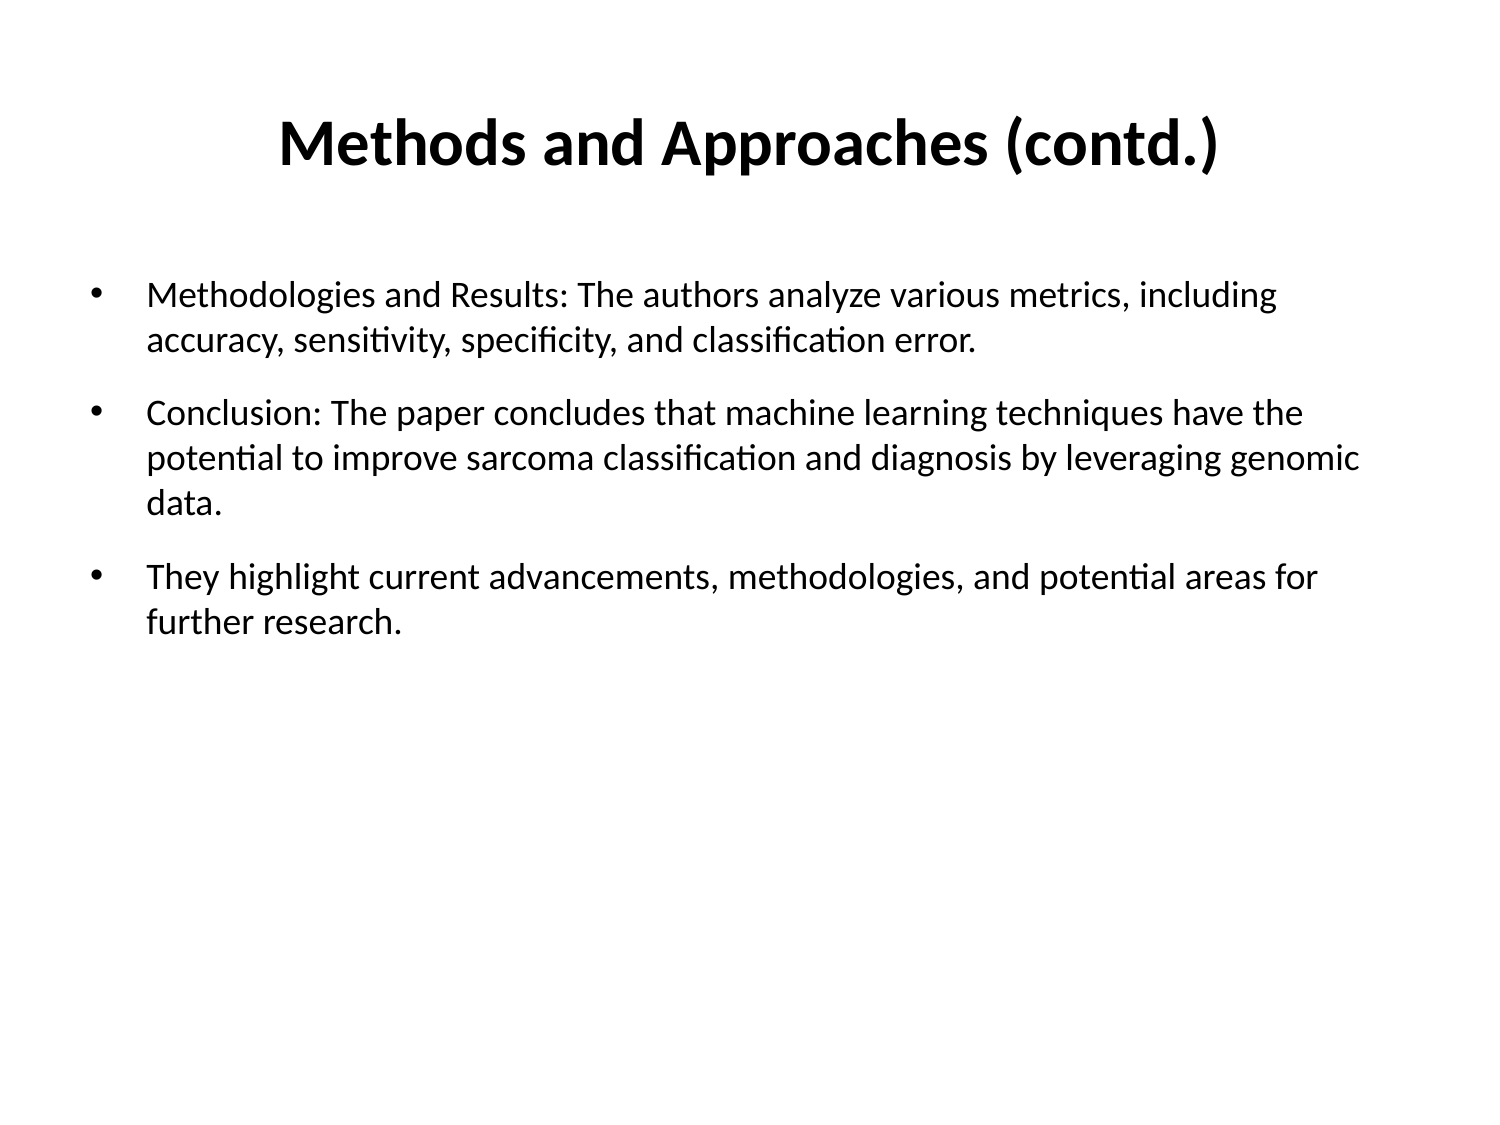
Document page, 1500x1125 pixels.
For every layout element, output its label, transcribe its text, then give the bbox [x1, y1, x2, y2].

list Methodologies and Results: The authors analyze various metrics, including accuracy, sensitivity, specificity, and classification error. Conclusion: The paper concludes that machine learning techniques have the potential to improve sarcoma classification and diagnosis by leveraging genomic data. They highlight current advancements, methodologies, and potential areas for further research. [75, 262, 1425, 916]
title Methods and Approaches (contd.) [75, 45, 1425, 233]
